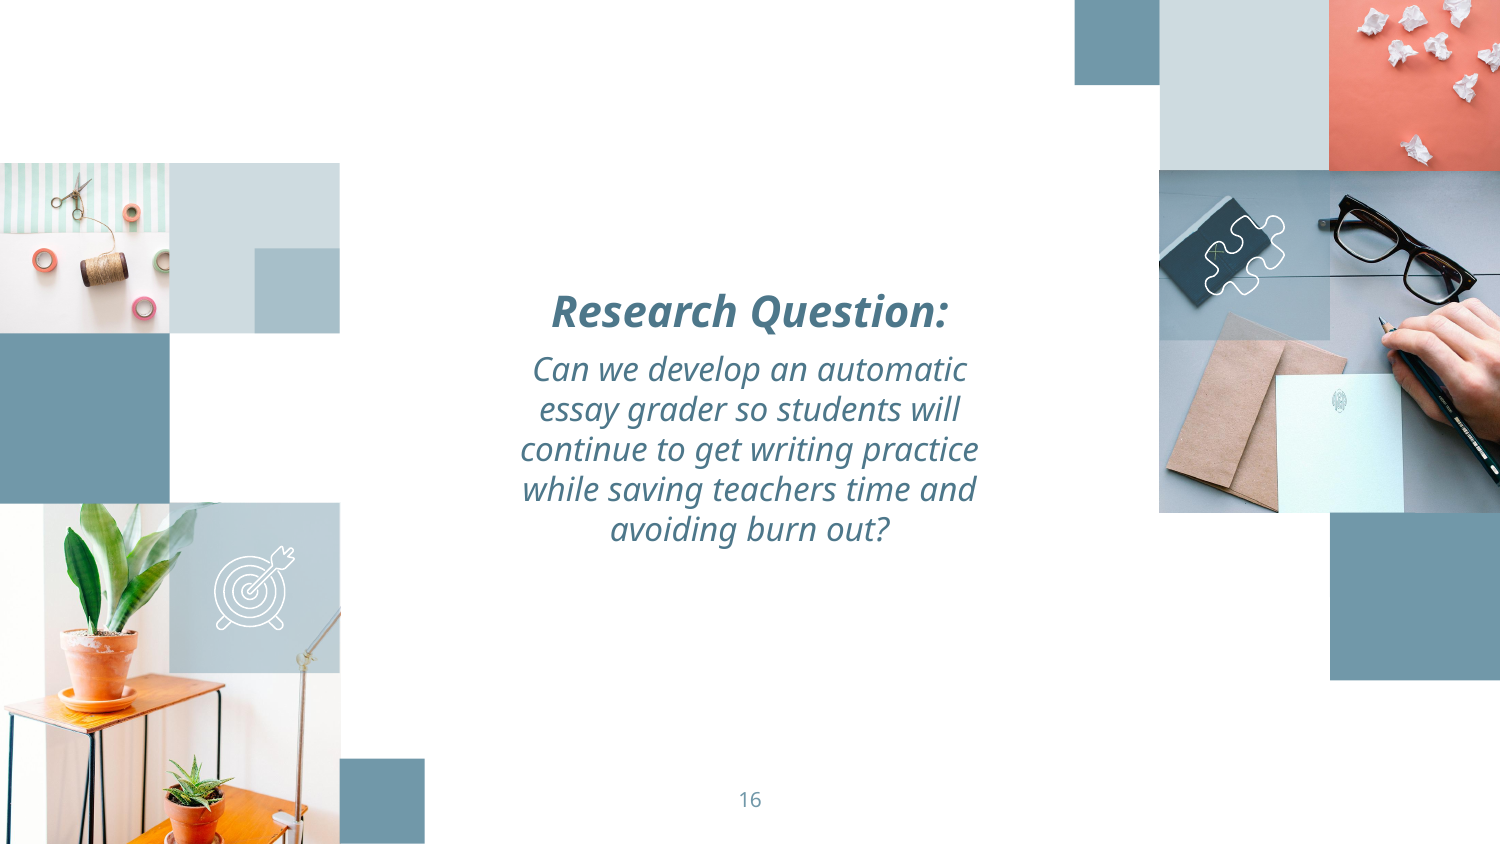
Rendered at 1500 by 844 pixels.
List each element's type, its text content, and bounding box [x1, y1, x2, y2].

picture [0, 502, 341, 844]
list Research Question: Can we develop an automatic essay grader so students will continue to get writing practice while saving teachers time and avoiding burn out? [475, 254, 1025, 577]
picture [0, 163, 169, 333]
picture [1159, 0, 1500, 513]
slide_number ‹#› [707, 758, 793, 844]
